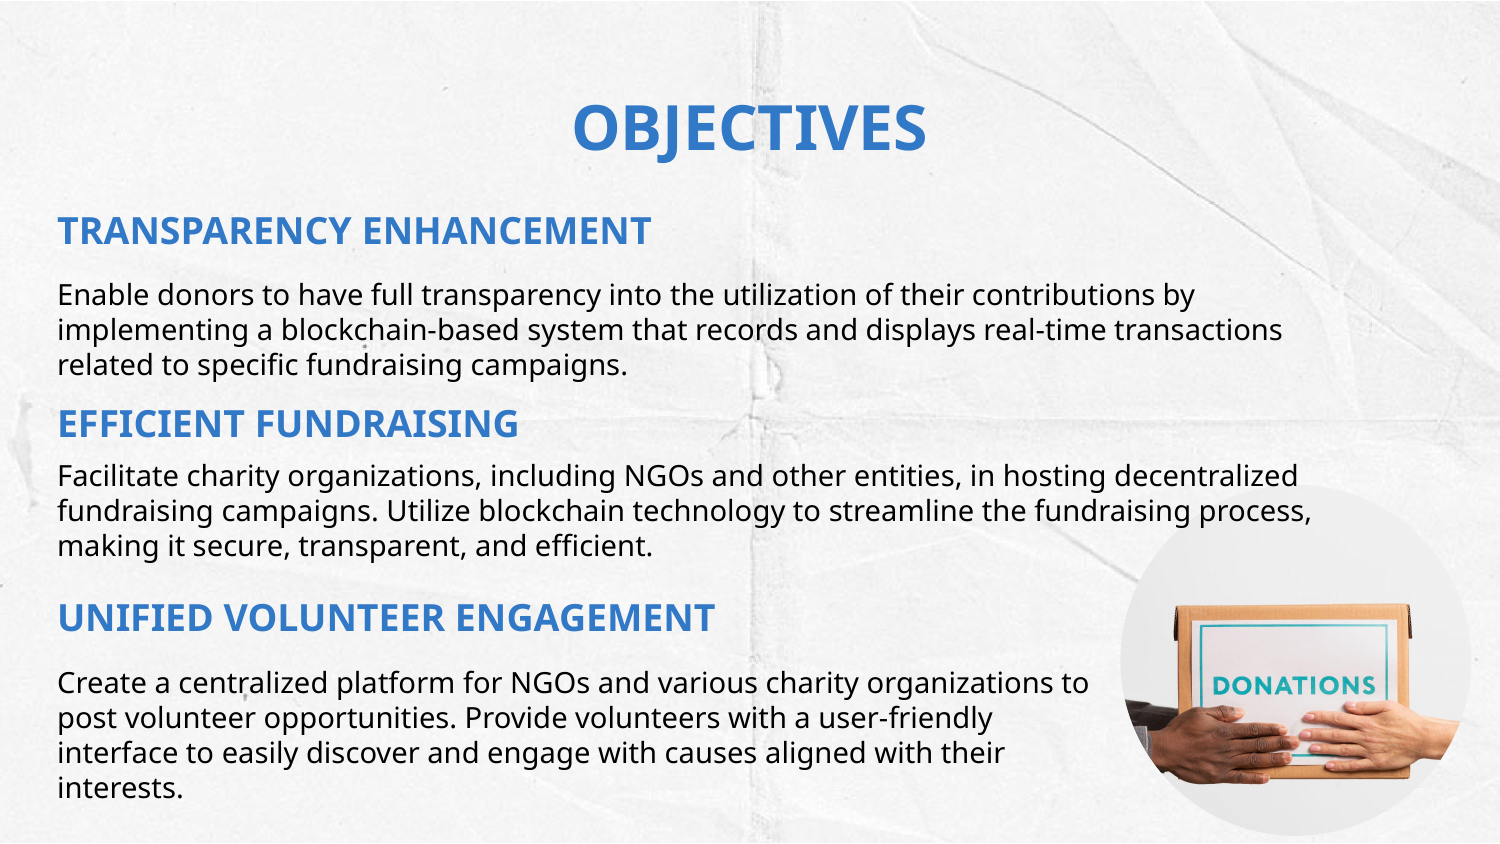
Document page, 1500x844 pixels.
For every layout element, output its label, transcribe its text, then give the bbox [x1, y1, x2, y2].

subtitle Create a centralized platform for NGOs and various charity organizations to post volunteer opportunities. Provide volunteers with a user-friendly interface to easily discover and engage with causes aligned with their interests. [41, 649, 1115, 751]
picture [0, 1, 1500, 843]
subtitle EFFICIENT FUNDRAISING [42, 390, 646, 442]
subtitle Facilitate charity organizations, including NGOs and other entities, in hosting decentralized fundraising campaigns. Utilize blockchain technology to streamline the fundraising process, making it secure, transparent, and efficient. [41, 442, 1349, 545]
title OBJECTIVES [116, 72, 1383, 167]
subtitle Enable donors to have full transparency into the utilization of their contributions by implementing a blockchain-based system that records and displays real-time transactions related to specific fundraising campaigns. [41, 261, 1384, 363]
subtitle UNIFIED VOLUNTEER ENGAGEMENT [41, 584, 916, 649]
subtitle TRANSPARENCY ENHANCEMENT [41, 197, 676, 261]
